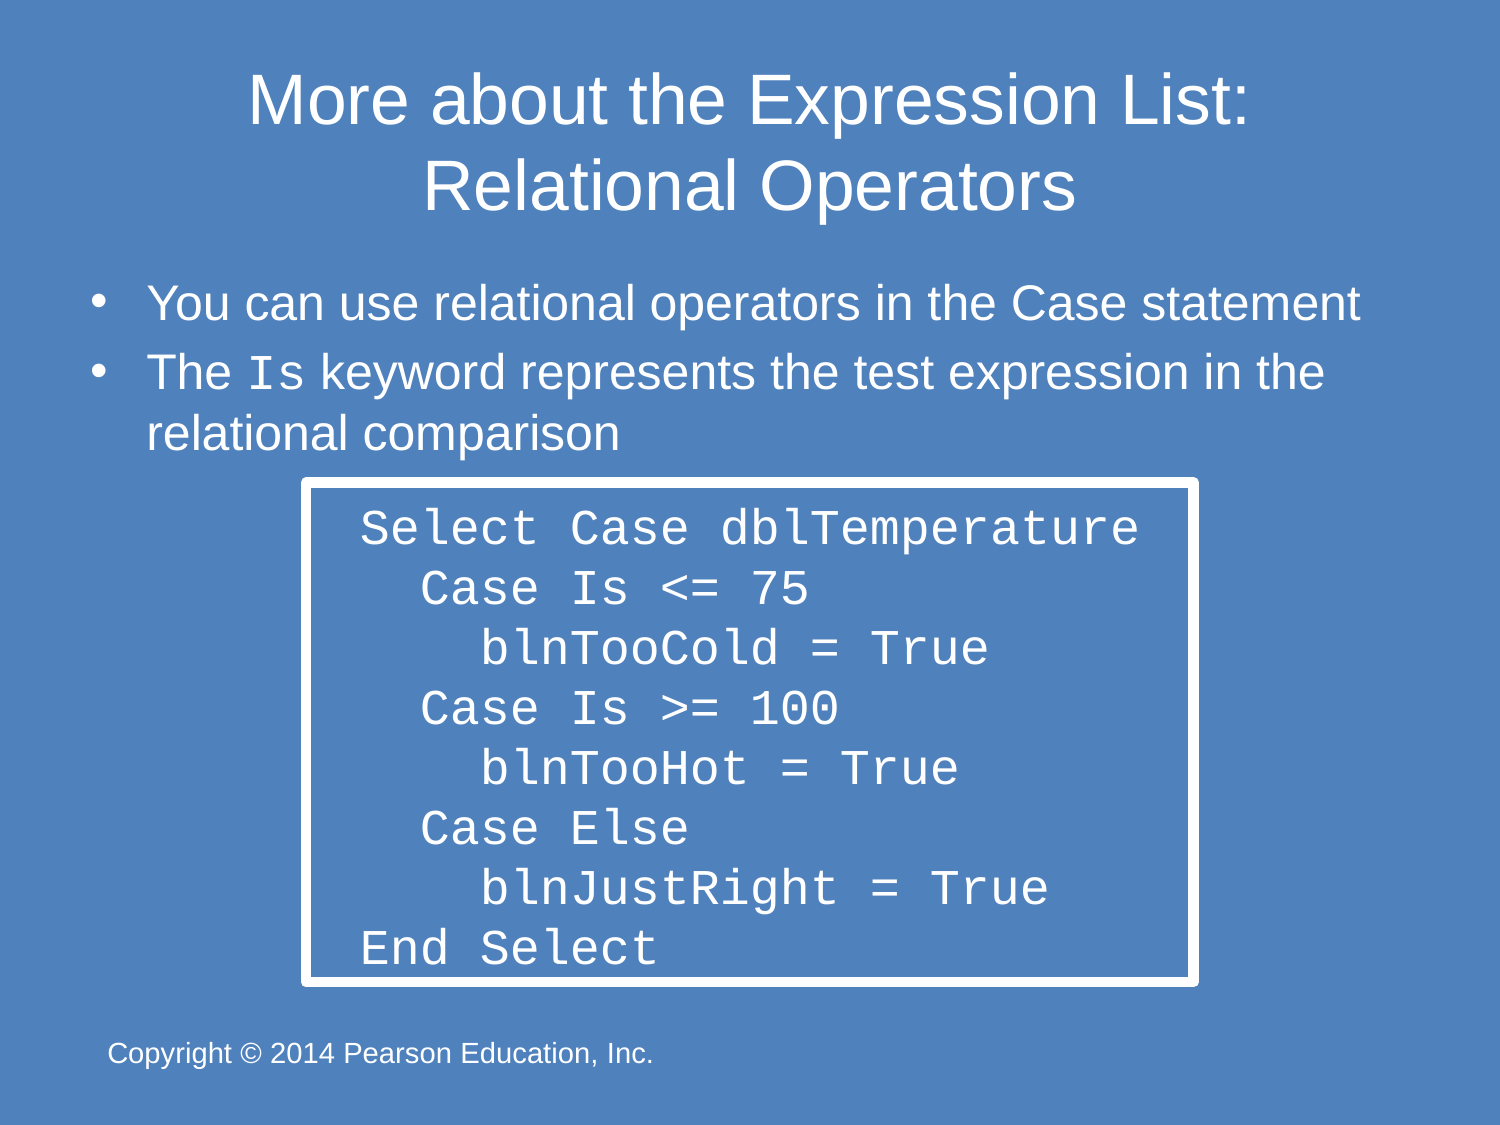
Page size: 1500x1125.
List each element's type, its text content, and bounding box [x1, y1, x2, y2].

title More about the Expression List: Relational Operators [75, 45, 1425, 233]
list You can use relational operators in the Case statement The Is keyword represents the test expression in the relational comparison [75, 262, 1425, 1005]
text_box [304, 480, 1196, 984]
